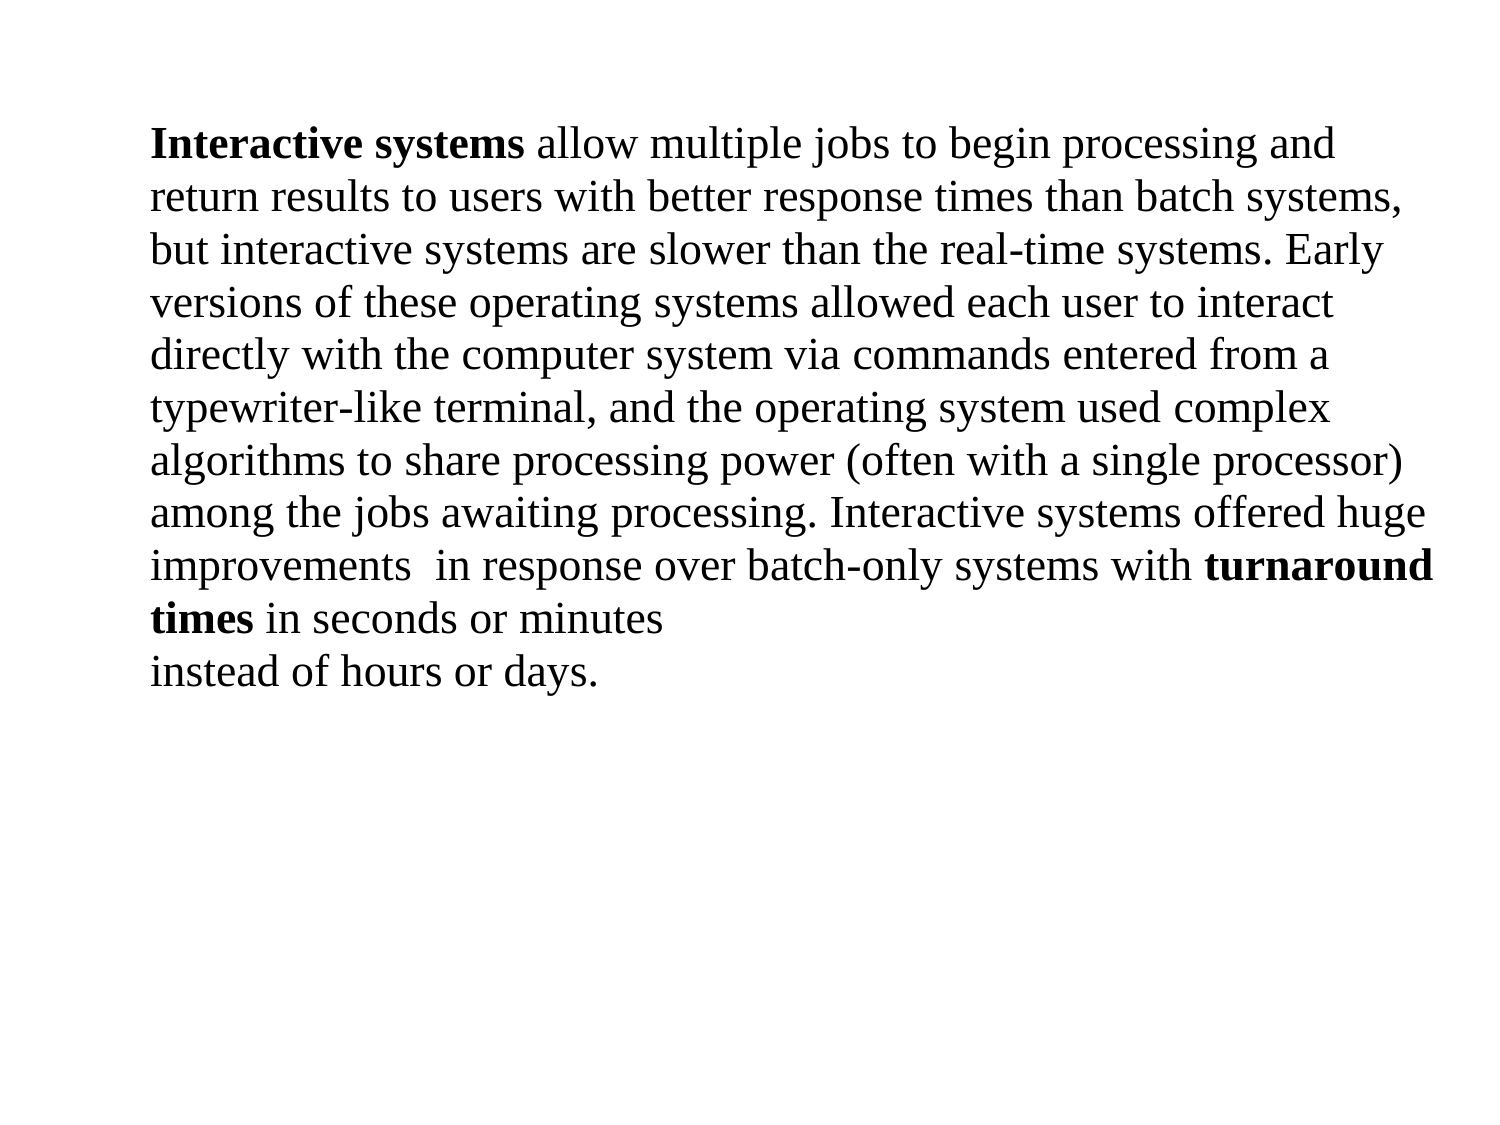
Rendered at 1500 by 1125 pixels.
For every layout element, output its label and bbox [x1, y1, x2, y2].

text_box [149, 116, 1434, 1010]
